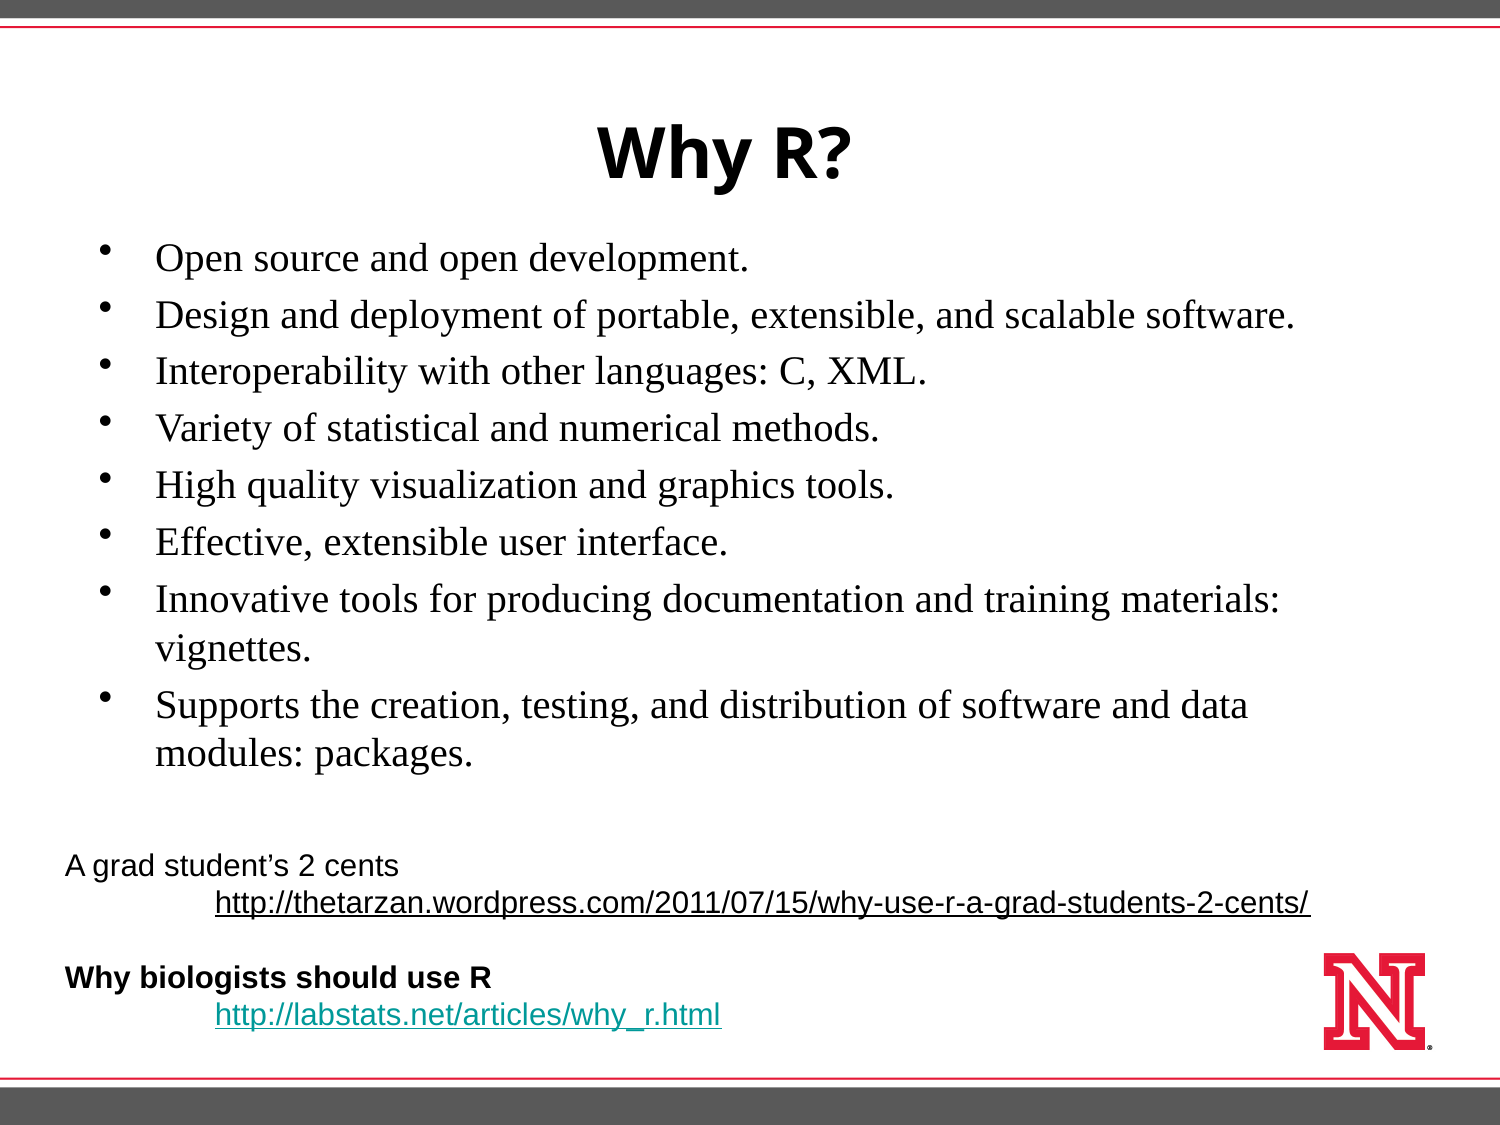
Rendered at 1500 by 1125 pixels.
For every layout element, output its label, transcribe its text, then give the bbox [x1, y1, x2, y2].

picture [0, 0, 1500, 1125]
text_box A grad student’s 2 cents http://thetarzan.wordpress.com/2011/07/15/why-use-r-a-grad-students-2-cents/ Why biologists should use R http://labstats.net/articles/why_r.html [49, 799, 1457, 1077]
title Why R? [87, 99, 1363, 213]
list Open source and open development. Design and deployment of portable, extensible, and scalable software. Interoperability with other languages: C, XML. Variety of statistical and numerical methods. High quality visualization and graphics tools. Effective, extensible user interface. Innovative tools for producing documentation and training materials: vignettes. Supports the creation, testing, and distribution of software and data modules: packages. [87, 224, 1363, 799]
